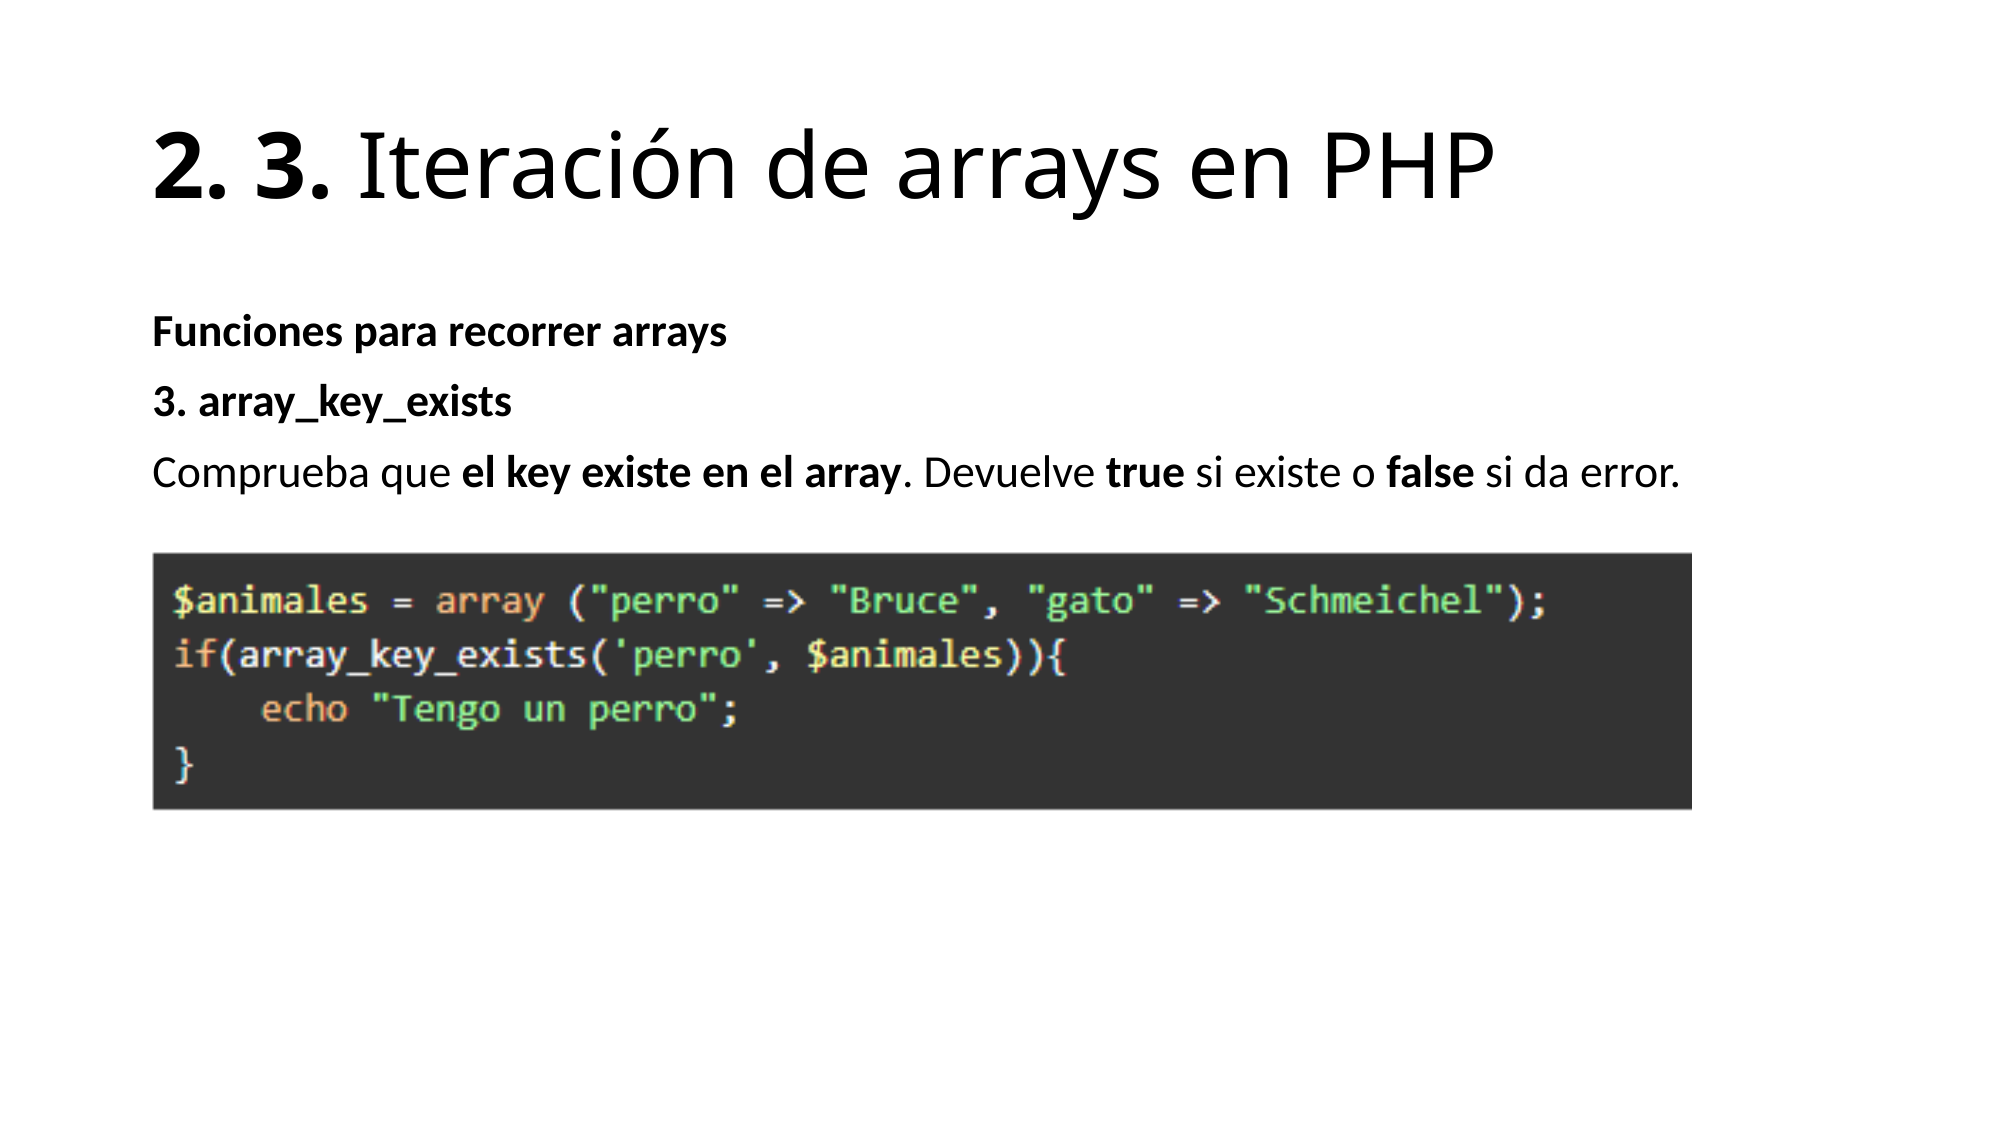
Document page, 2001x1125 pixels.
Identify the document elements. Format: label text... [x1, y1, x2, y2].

picture [137, 537, 1692, 819]
title 2. 3. Iteración de arrays en PHP [137, 59, 1863, 278]
list Funciones para recorrer arrays 3. array_key_exists Comprueba que el key existe en el array. Devuelve true si existe o false si da error. [137, 299, 1863, 1014]
